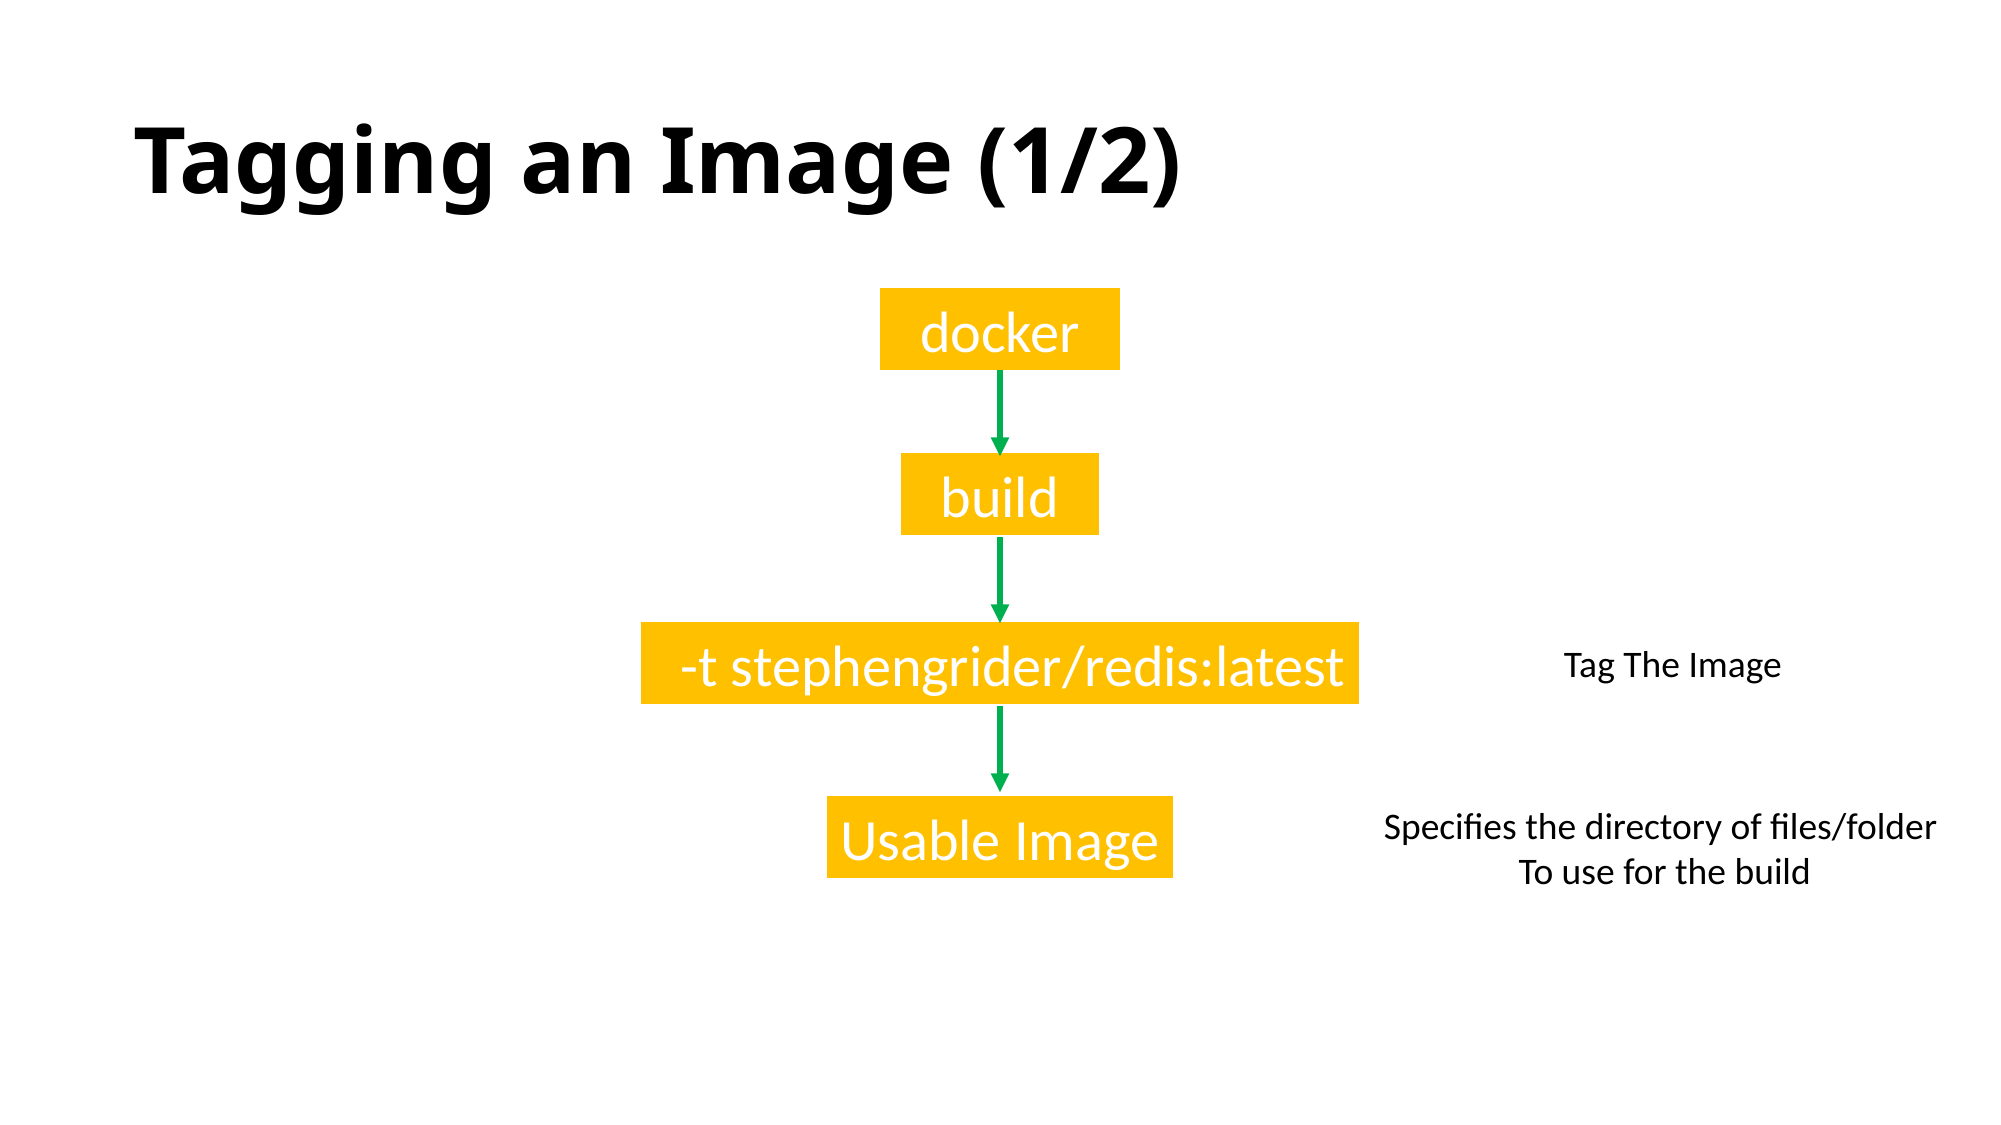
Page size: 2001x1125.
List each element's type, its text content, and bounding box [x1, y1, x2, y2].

text_box docker [877, 285, 1123, 373]
title Tagging an Image (1/2) [118, 55, 1844, 274]
text_box Tag The Image [1549, 633, 1798, 693]
text_box Specifies the directory of files/folder To use for the build [1368, 794, 1961, 900]
text_box build [898, 450, 1102, 538]
text_box Usable Image [824, 793, 1176, 881]
text_box -t stephengrider/redis:latest [638, 619, 1362, 707]
